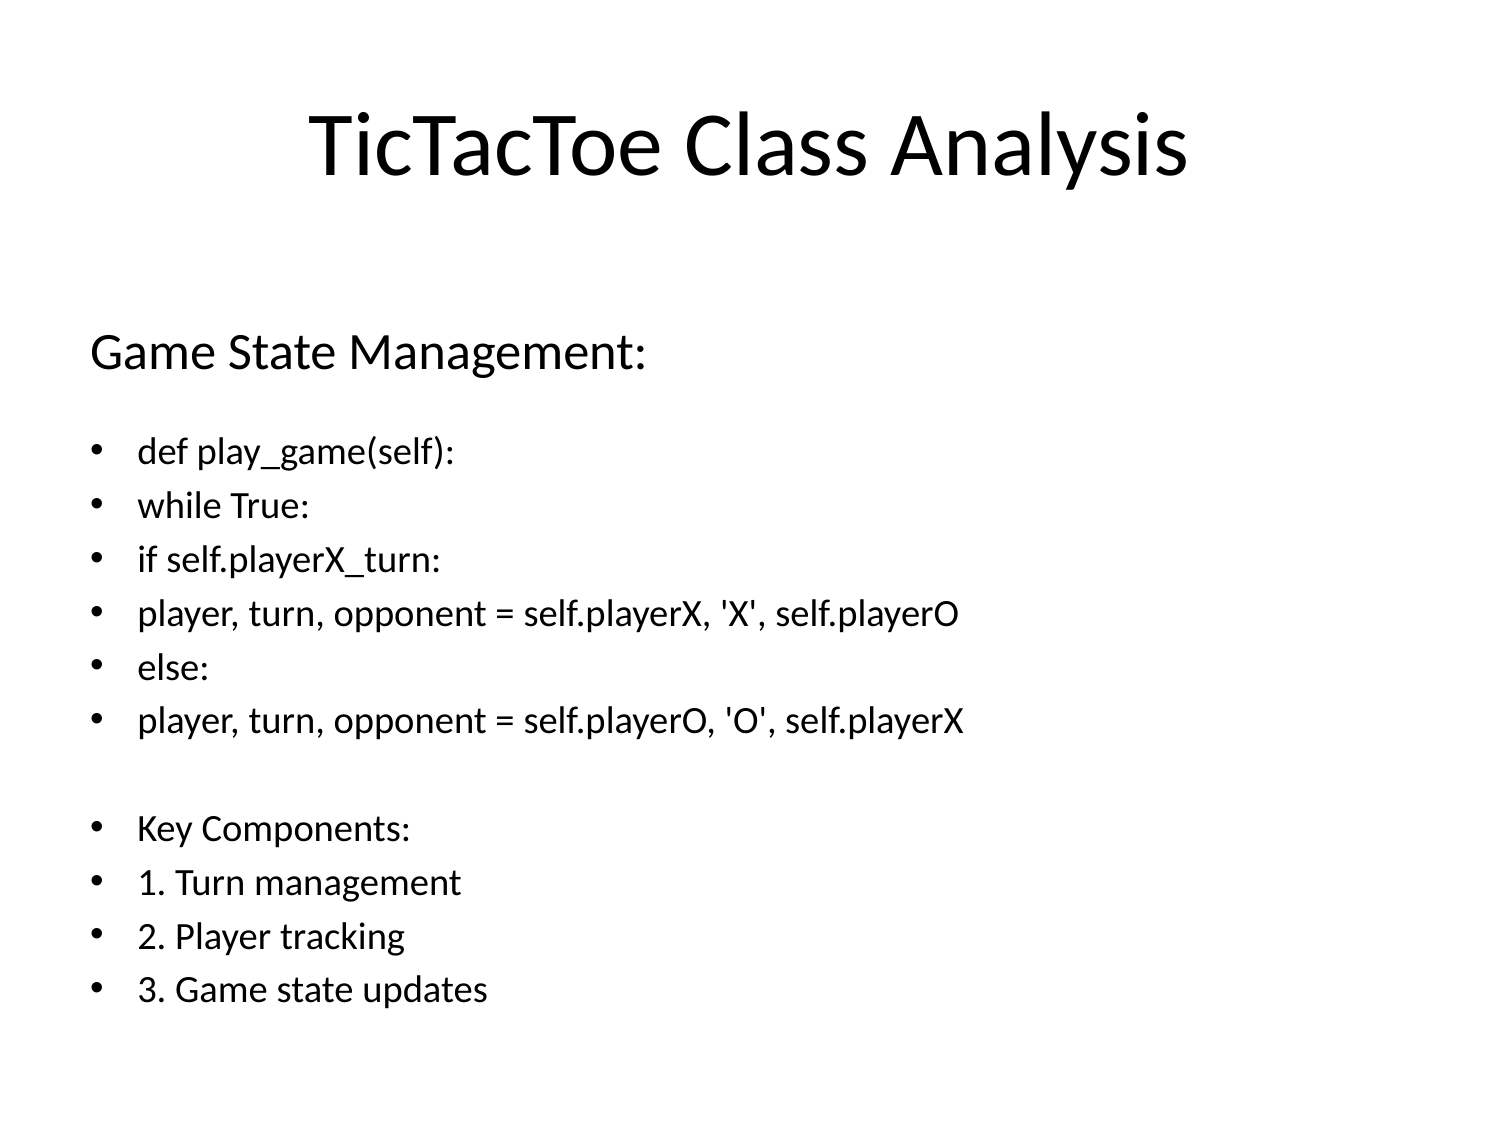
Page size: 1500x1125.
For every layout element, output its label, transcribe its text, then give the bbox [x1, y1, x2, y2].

list Game State Management: def play_game(self): while True: if self.playerX_turn: player, turn, opponent = self.playerX, 'X', self.playerO else: player, turn, opponent = self.playerO, 'O', self.playerX Key Components: 1. Turn management 2. Player tracking 3. Game state updates [75, 262, 1425, 1044]
title TicTacToe Class Analysis [75, 45, 1425, 233]
